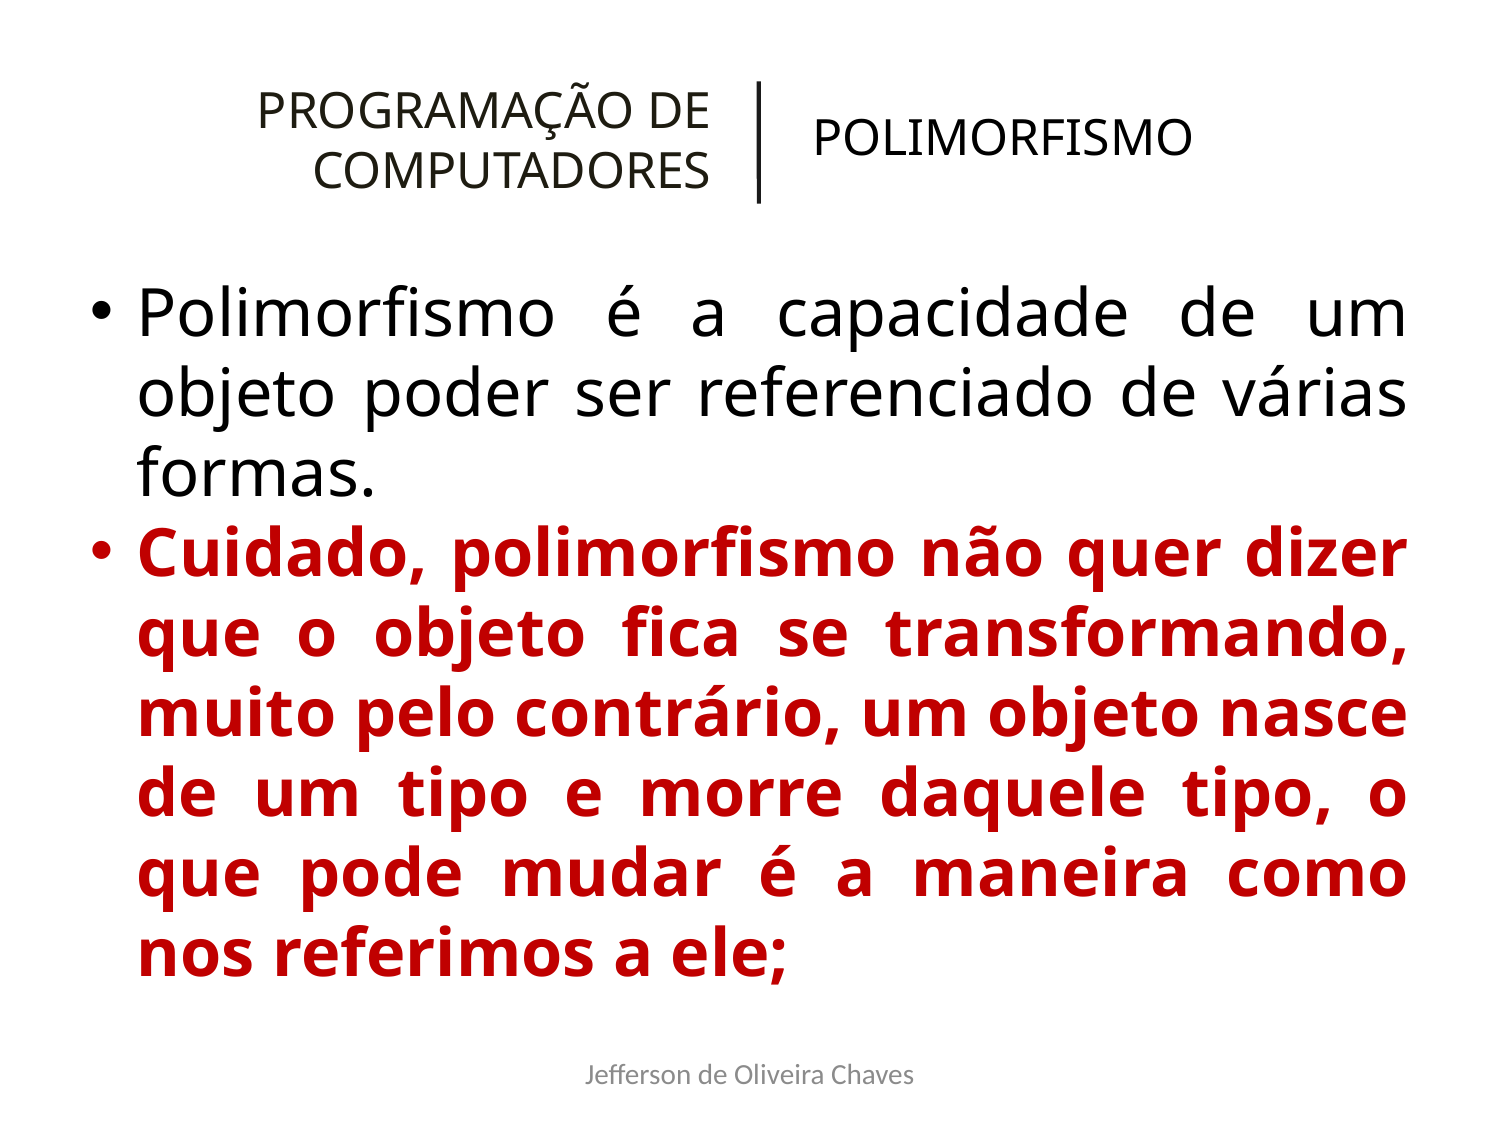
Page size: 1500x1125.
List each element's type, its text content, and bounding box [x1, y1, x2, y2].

text_box PROGRAMAÇÃO DE COMPUTADORES [75, 45, 727, 233]
text_box Jefferson de Oliveira Chaves [512, 1042, 988, 1103]
text_box POLIMORFISMO [797, 47, 1425, 225]
text_box Polimorfismo é a capacidade de um objeto poder ser referenciado de várias formas. Cuidado, polimorfismo não quer dizer que o objeto fica se transformando, muito pelo contrário, um objeto nasce de um tipo e morre daquele tipo, o que pode mudar é a maneira como nos referimos a ele; [75, 262, 1425, 1024]
